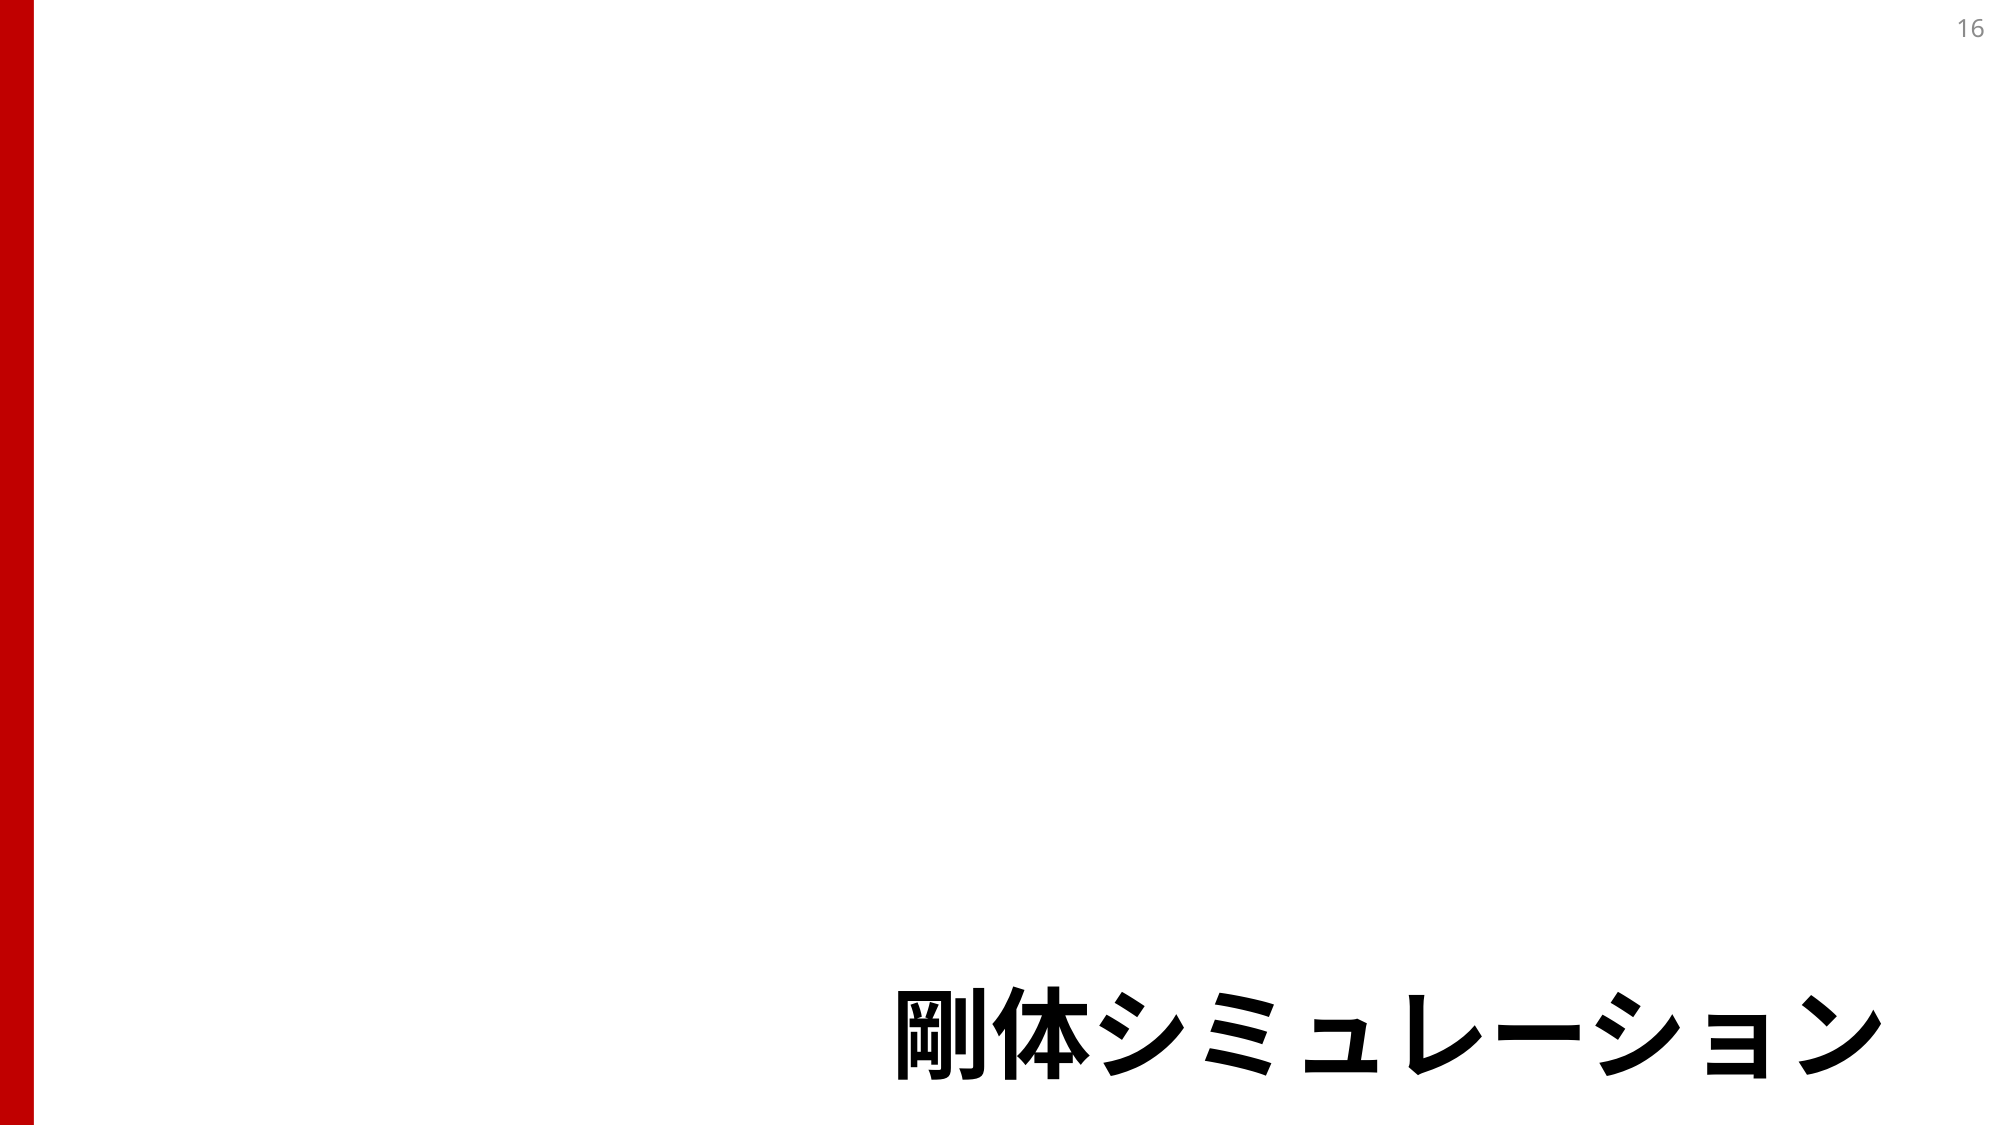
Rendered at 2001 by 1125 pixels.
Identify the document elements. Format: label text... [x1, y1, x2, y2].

slide_number 16 [1550, 0, 2000, 60]
title 剛体シミュレーション [876, 985, 1955, 1092]
